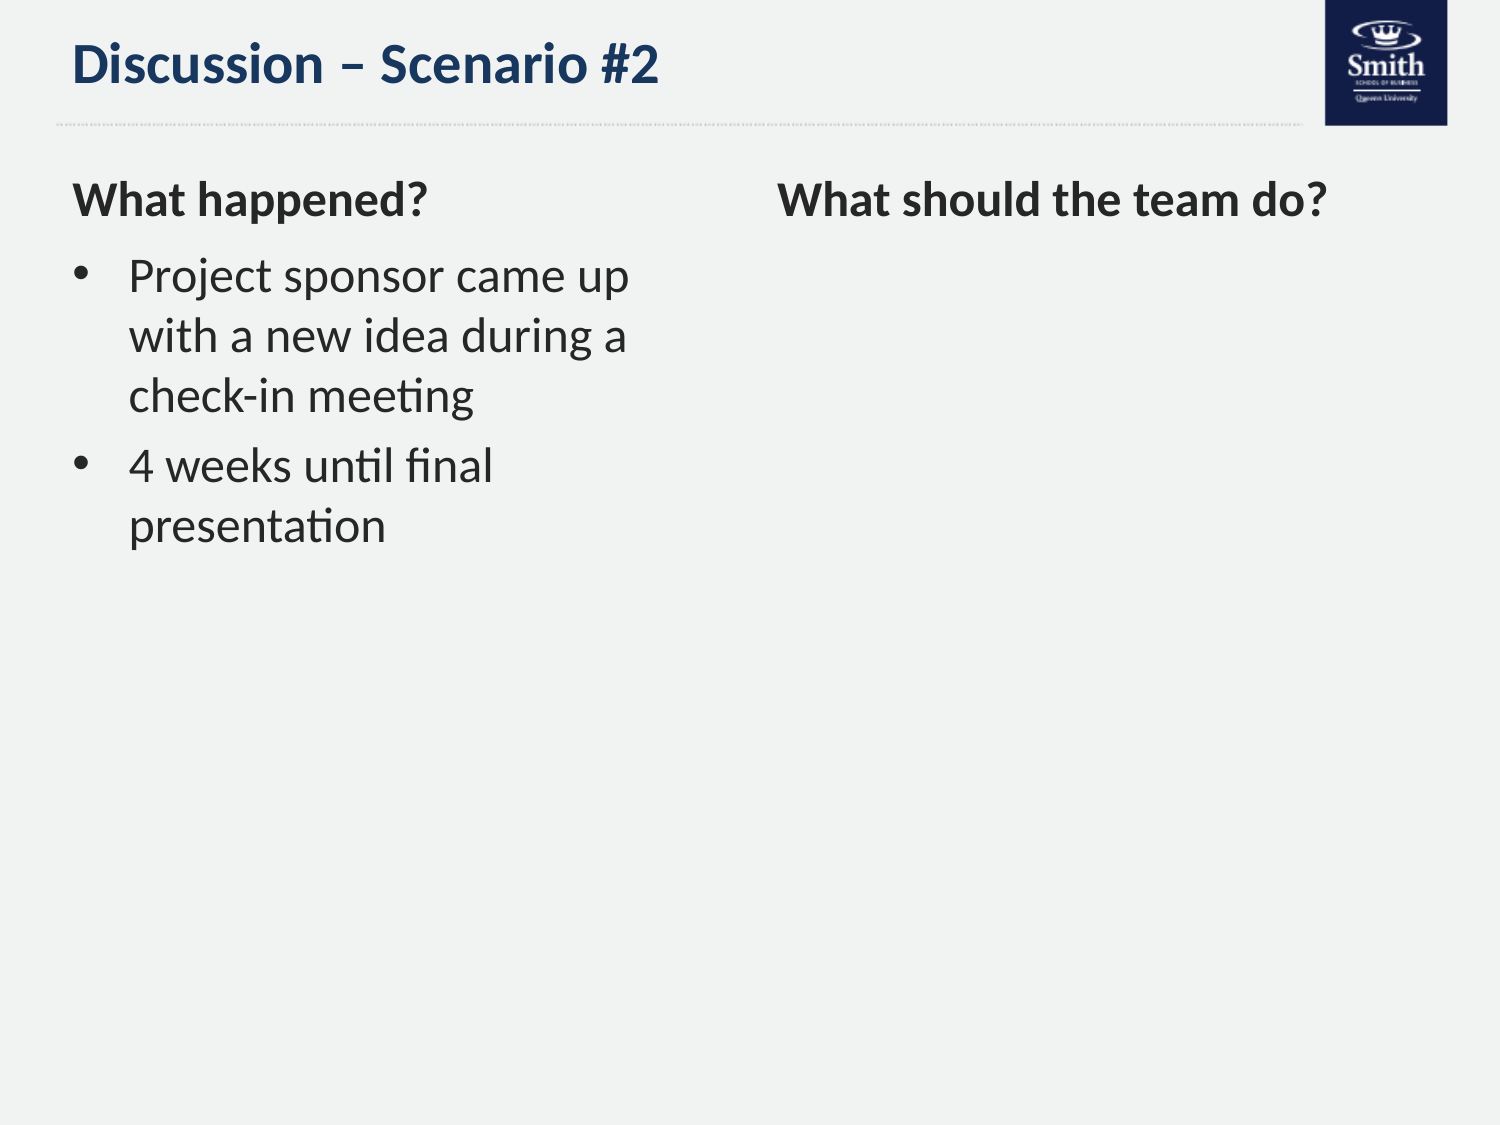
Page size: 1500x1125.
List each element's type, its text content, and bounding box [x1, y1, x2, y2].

list What should the team do? [761, 129, 1443, 235]
list What happened? [57, 129, 738, 234]
list Project sponsor came up with a new idea during a check-in meeting 4 weeks until final presentation [57, 234, 738, 988]
title Discussion – Scenario #2 [57, 7, 1288, 114]
